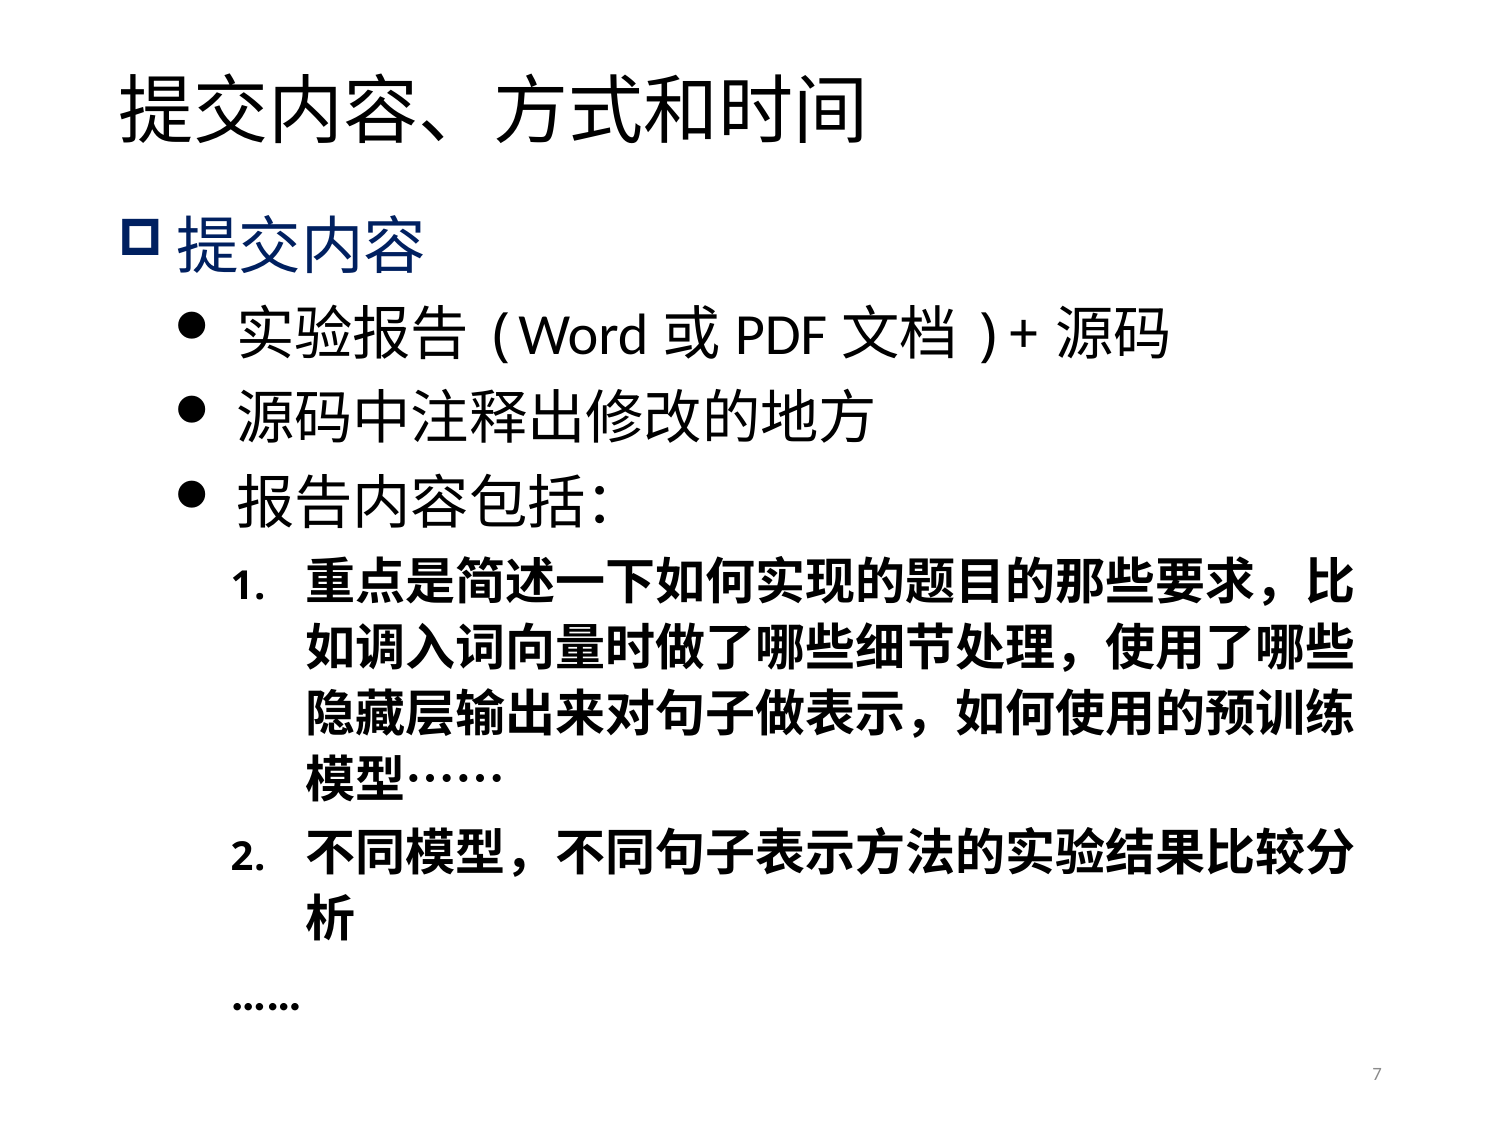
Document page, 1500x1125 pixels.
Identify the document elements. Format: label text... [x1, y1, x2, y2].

list 提交内容 实验报告(Word或PDF文档)+源码 源码中注释出修改的地方 报告内容包括： 重点是简述一下如何实现的题目的那些要求，比如调入词向量时做了哪些细节处理，使用了哪些隐藏层输出来对句子做表示，如何使用的预训练模型…… 不同模型，不同句子表示方法的实验结果比较分析 …… [103, 191, 1397, 1066]
title 提交内容、方式和时间 [103, 59, 1397, 167]
slide_number 7 [1059, 1042, 1397, 1103]
